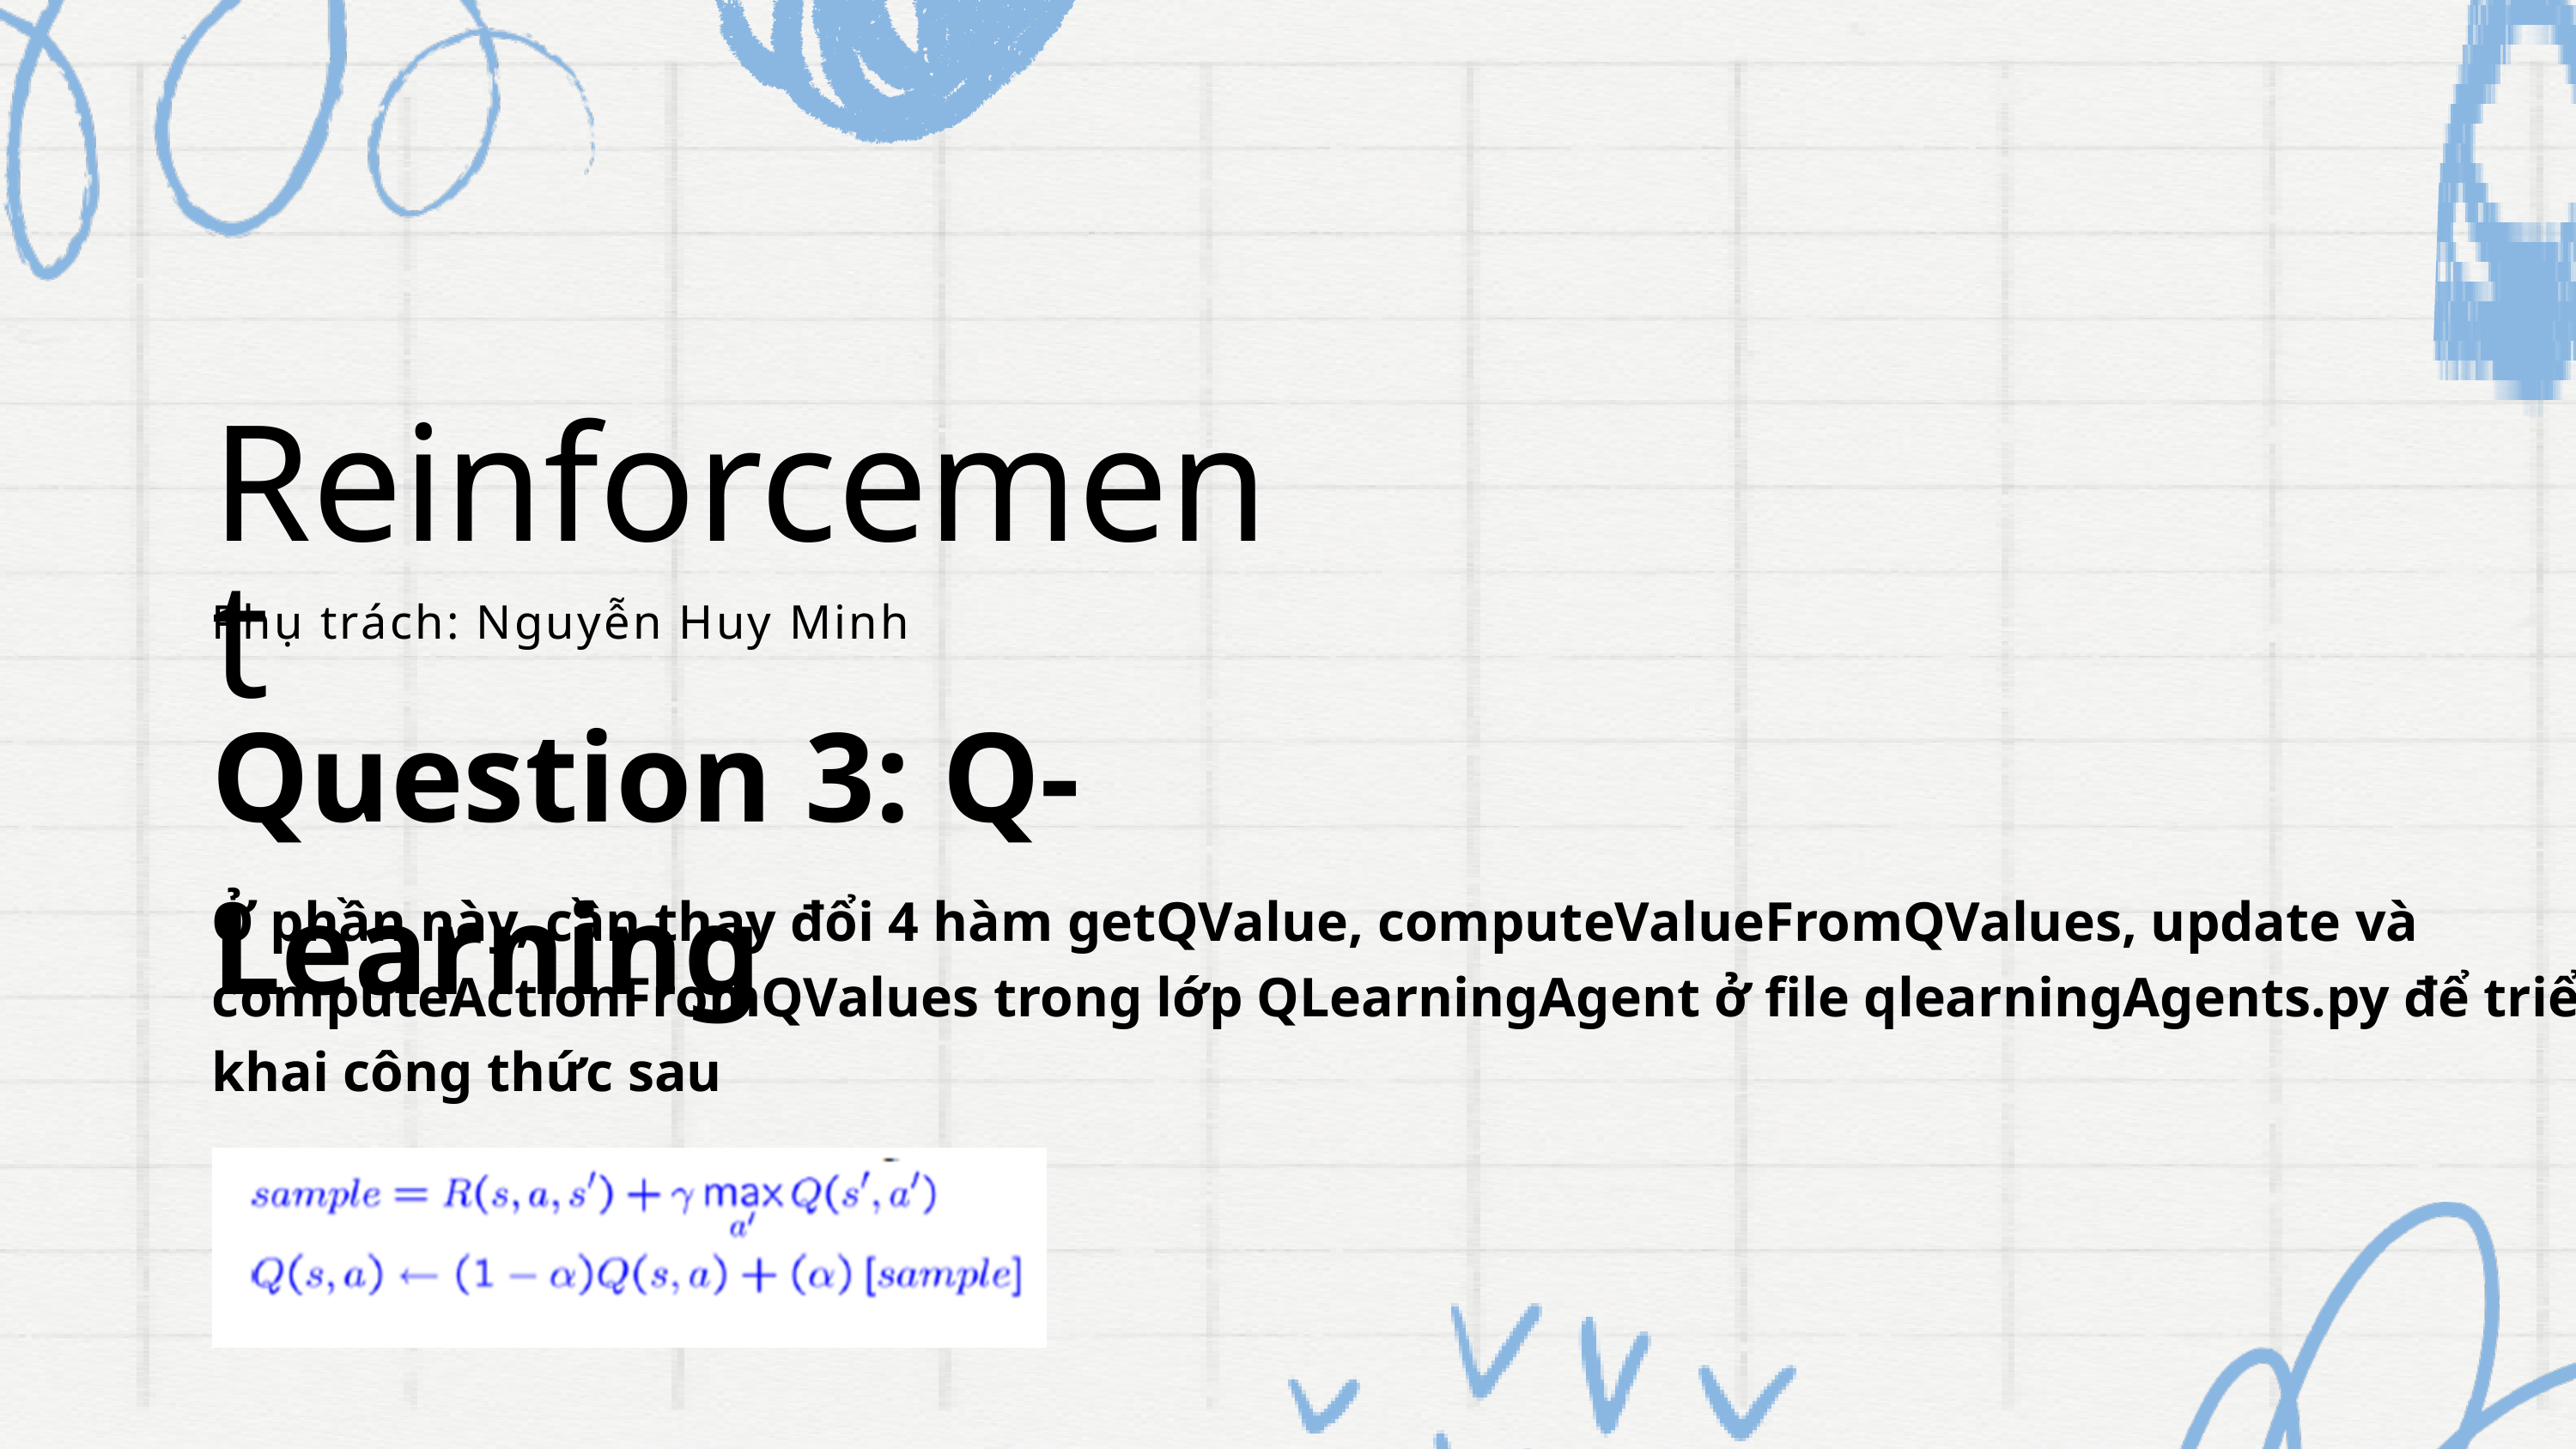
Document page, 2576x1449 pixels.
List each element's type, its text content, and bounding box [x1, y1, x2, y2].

text_box [2162, 1202, 2576, 1449]
text_box [2431, 0, 2576, 419]
text_box Reinforcement [211, 417, 1318, 673]
text_box Question 3: Q-Learning [211, 673, 1602, 876]
text_box Phụ trách: Nguyễn Huy Minh [211, 585, 1298, 649]
text_box [704, 0, 1113, 145]
text_box Ở phần này, cần thay đổi 4 hàm getQValue, computeValueFromQValues, update và computeActionFromQValues trong lớp QLearningAgent ở file qlearningAgents.py để triển khai công thức sau [211, 876, 2576, 1103]
text_box [1288, 1303, 1862, 1449]
text_box [0, 0, 2576, 1449]
text_box [0, 0, 596, 282]
text_box [211, 1148, 1048, 1348]
